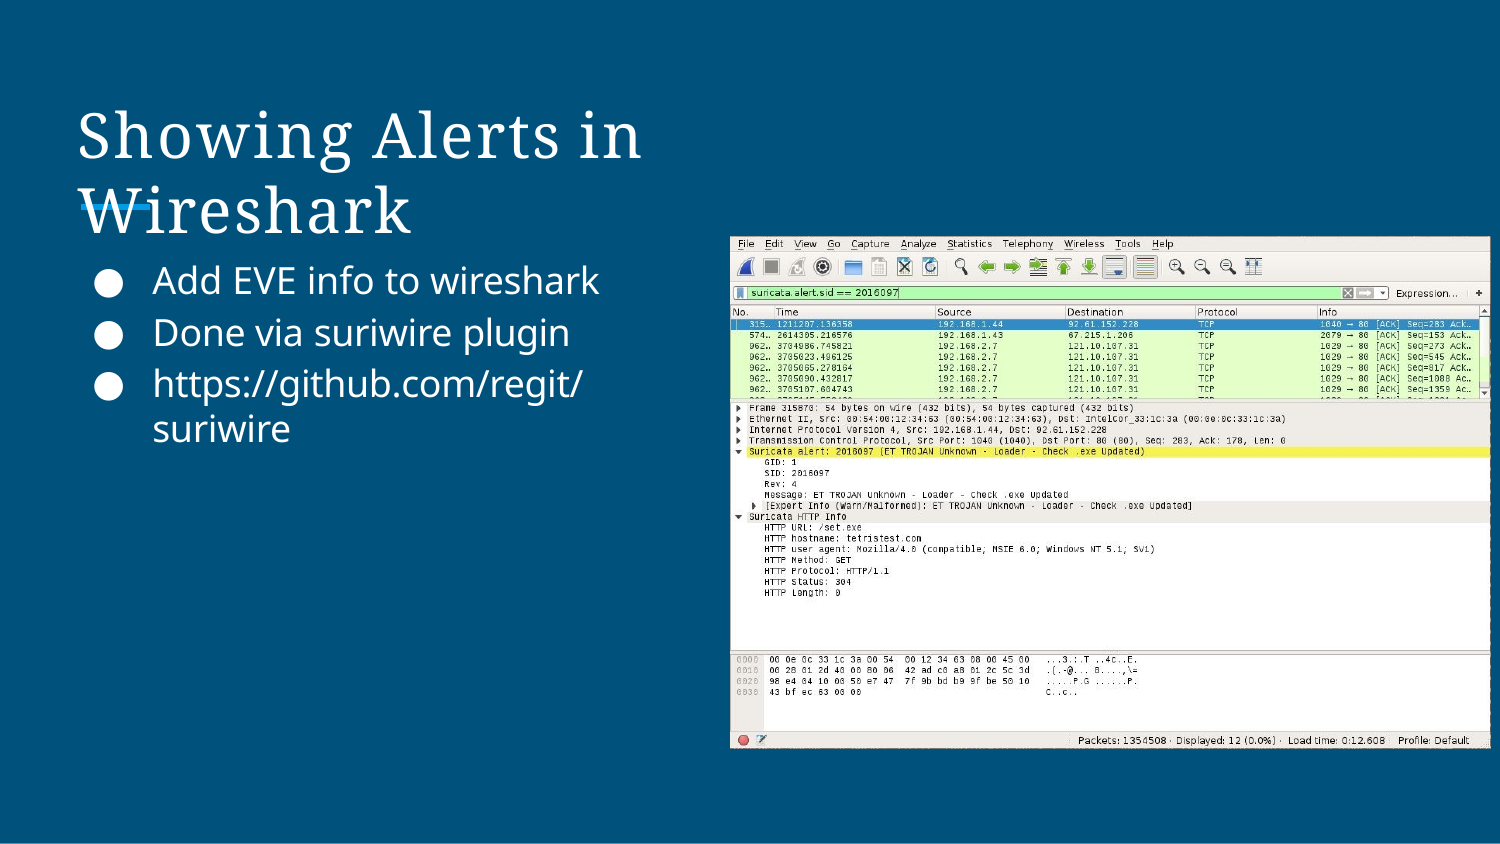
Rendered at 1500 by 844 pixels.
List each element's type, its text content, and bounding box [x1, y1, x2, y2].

text_box Add EVE info to wireshark Done via suriwire plugin https://github.com/regit/suriwire [90, 248, 706, 450]
title Showing Alerts in Wireshark [75, 94, 936, 247]
picture [731, 237, 1490, 748]
